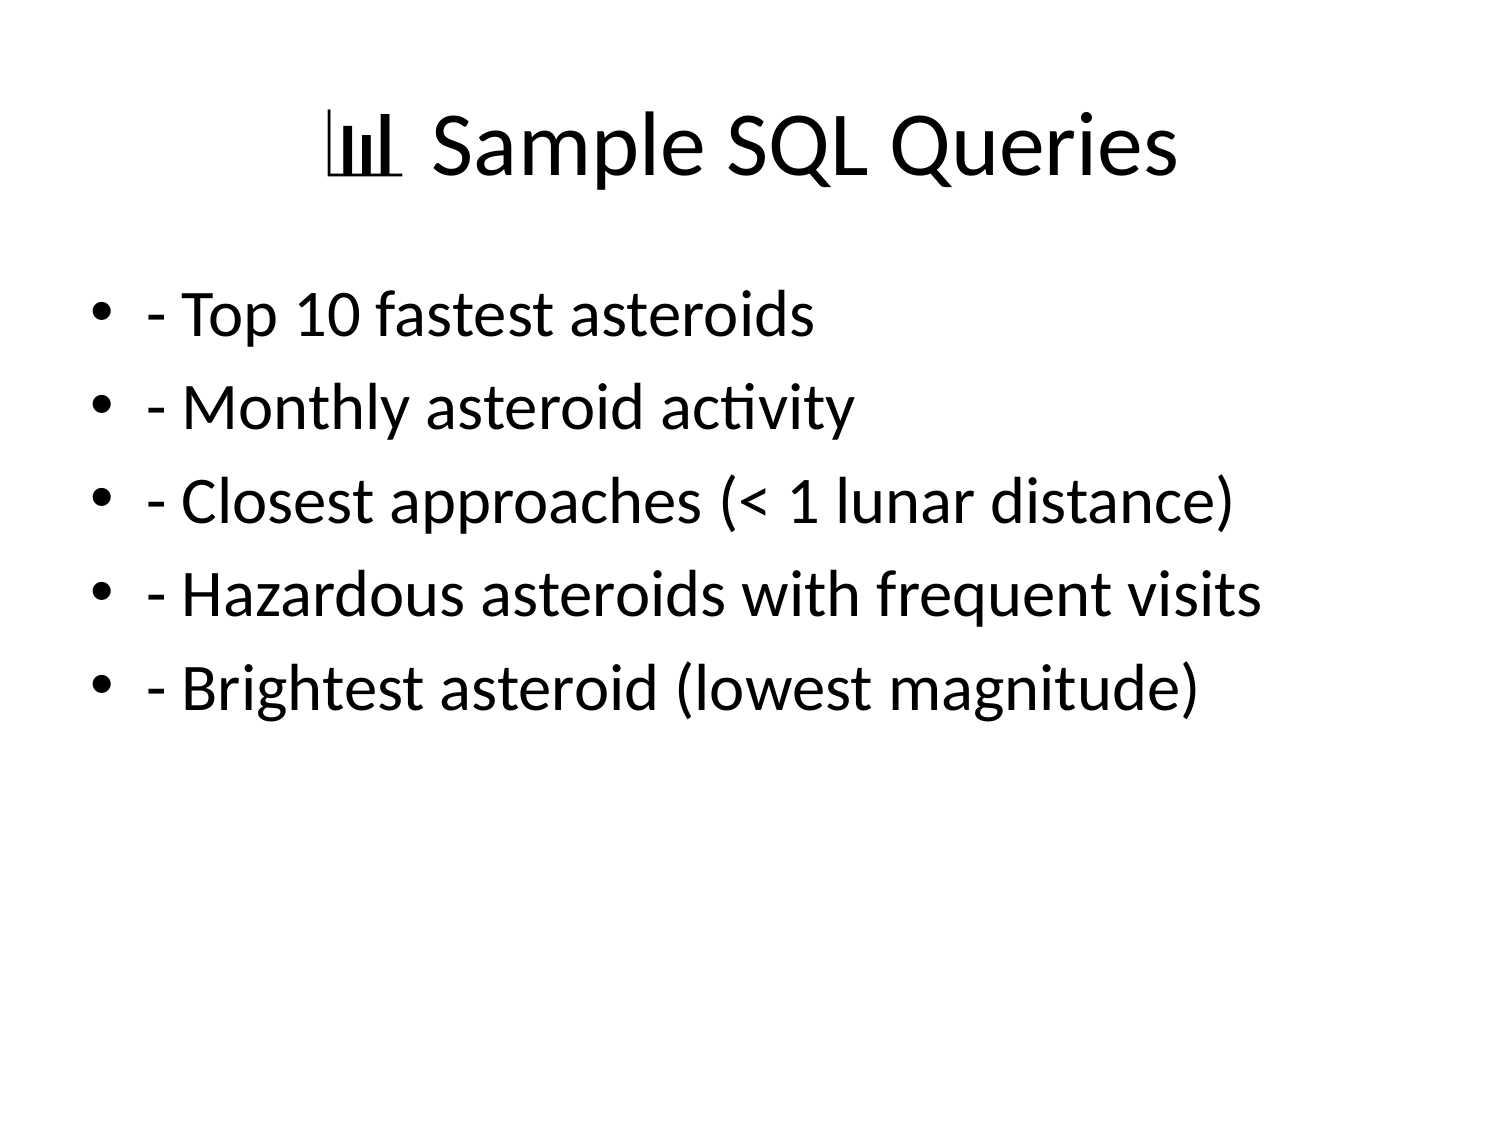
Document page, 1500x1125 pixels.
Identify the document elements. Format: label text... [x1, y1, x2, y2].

list - Top 10 fastest asteroids - Monthly asteroid activity - Closest approaches (< 1 lunar distance) - Hazardous asteroids with frequent visits - Brightest asteroid (lowest magnitude) [75, 262, 1425, 1005]
title 📊 Sample SQL Queries [75, 45, 1425, 233]
